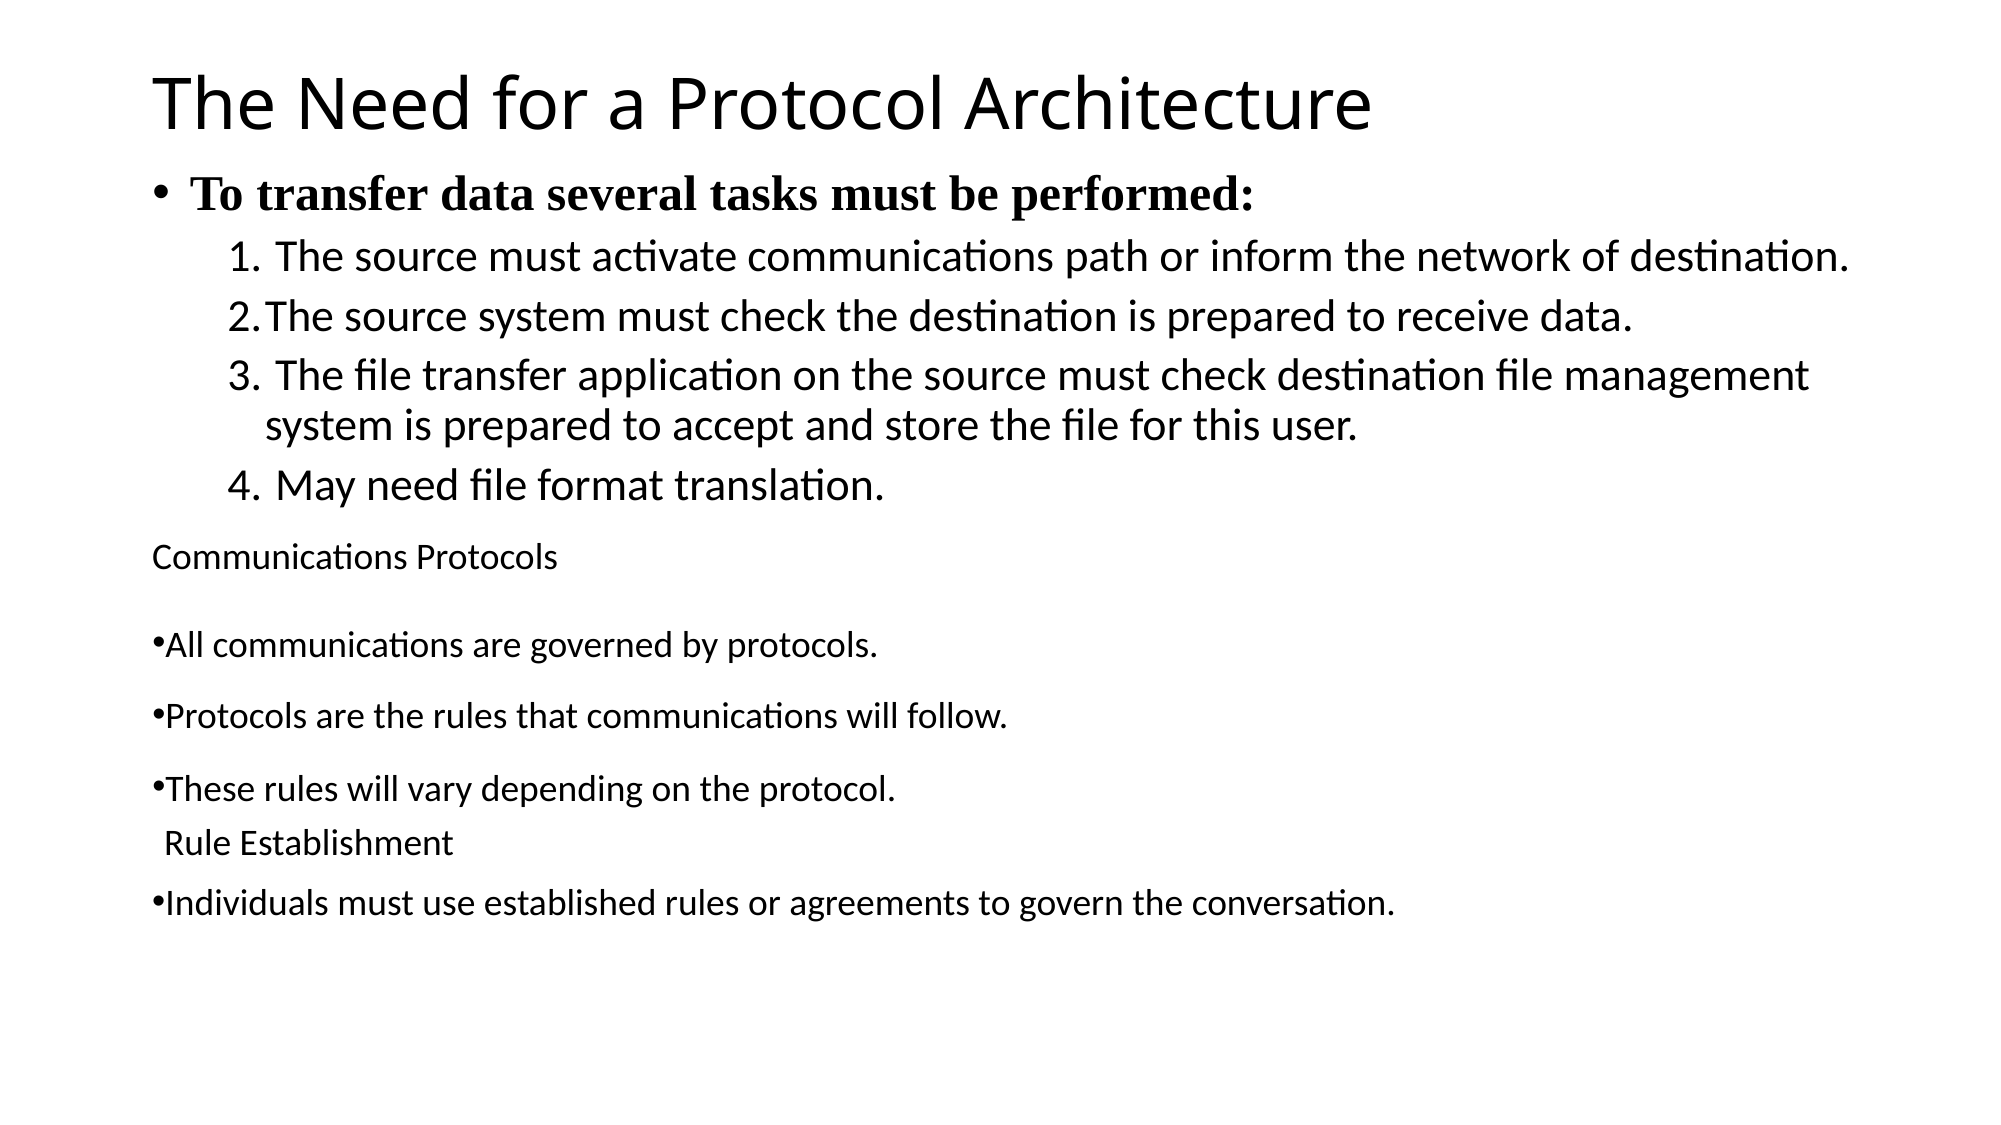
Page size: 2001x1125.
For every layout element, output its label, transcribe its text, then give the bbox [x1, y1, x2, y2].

list To transfer data several tasks must be performed: The source must activate communications path or inform the network of destination. The source system must check the destination is prepared to receive data. The file transfer application on the source must check destination file management system is prepared to accept and store the file for this user. May need file format translation. [137, 159, 1888, 525]
text_box Rule Establishment [149, 810, 1150, 870]
title The Need for a Protocol Architecture [137, 59, 1863, 153]
text_box All communications are governed by protocols. Protocols are the rules that communications will follow. These rules will vary depending on the protocol. [137, 585, 1851, 816]
text_box Communications Protocols [137, 524, 1138, 585]
text_box Individuals must use established rules or agreements to govern the conversation. [137, 870, 1903, 931]
